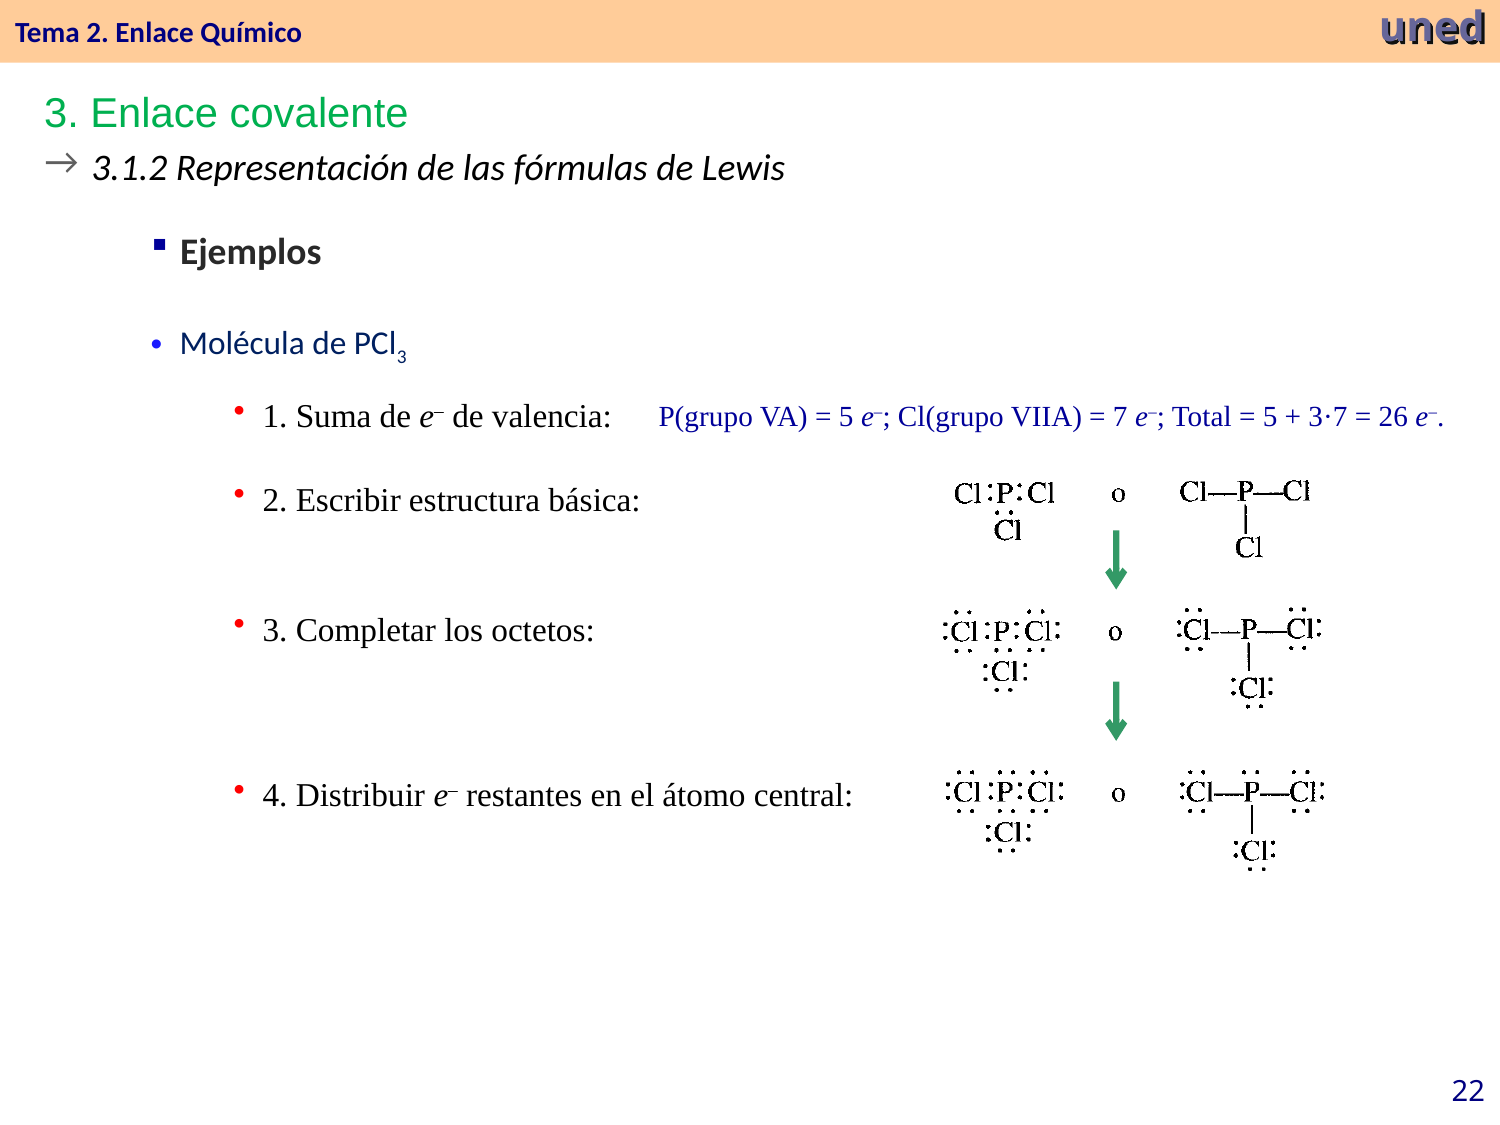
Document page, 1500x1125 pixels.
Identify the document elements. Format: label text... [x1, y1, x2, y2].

text_box P(grupo VA) = 5 e–; Cl(grupo VIIA) = 7 e–; Total = 5 + 3·7 = 26 e–. [643, 389, 1481, 440]
text_box 1. Suma de e– de valencia: [218, 386, 1250, 442]
text_box Ejemplos [135, 219, 1432, 281]
text_box uned [1364, 0, 1500, 50]
text_box [0, 0, 1500, 63]
text_box 22 [1399, 1059, 1500, 1125]
text_box 2. Escribir estructura básica: [218, 470, 1250, 526]
text_box 3. Completar los octetos: [218, 600, 931, 656]
picture [937, 760, 1331, 882]
text_box Molécula de PCl3 [135, 314, 1389, 375]
text_box 3. Enlace covalente [29, 78, 1168, 135]
picture [948, 474, 1320, 565]
text_box Tema 2. Enlace Químico [0, 0, 1088, 61]
picture [933, 599, 1335, 714]
text_box 4. Distribuir e– restantes en el átomo central: [218, 765, 932, 821]
text_box 3.1.2 Representación de las fórmulas de Lewis [29, 135, 1282, 196]
text_box [1108, 722, 1124, 741]
